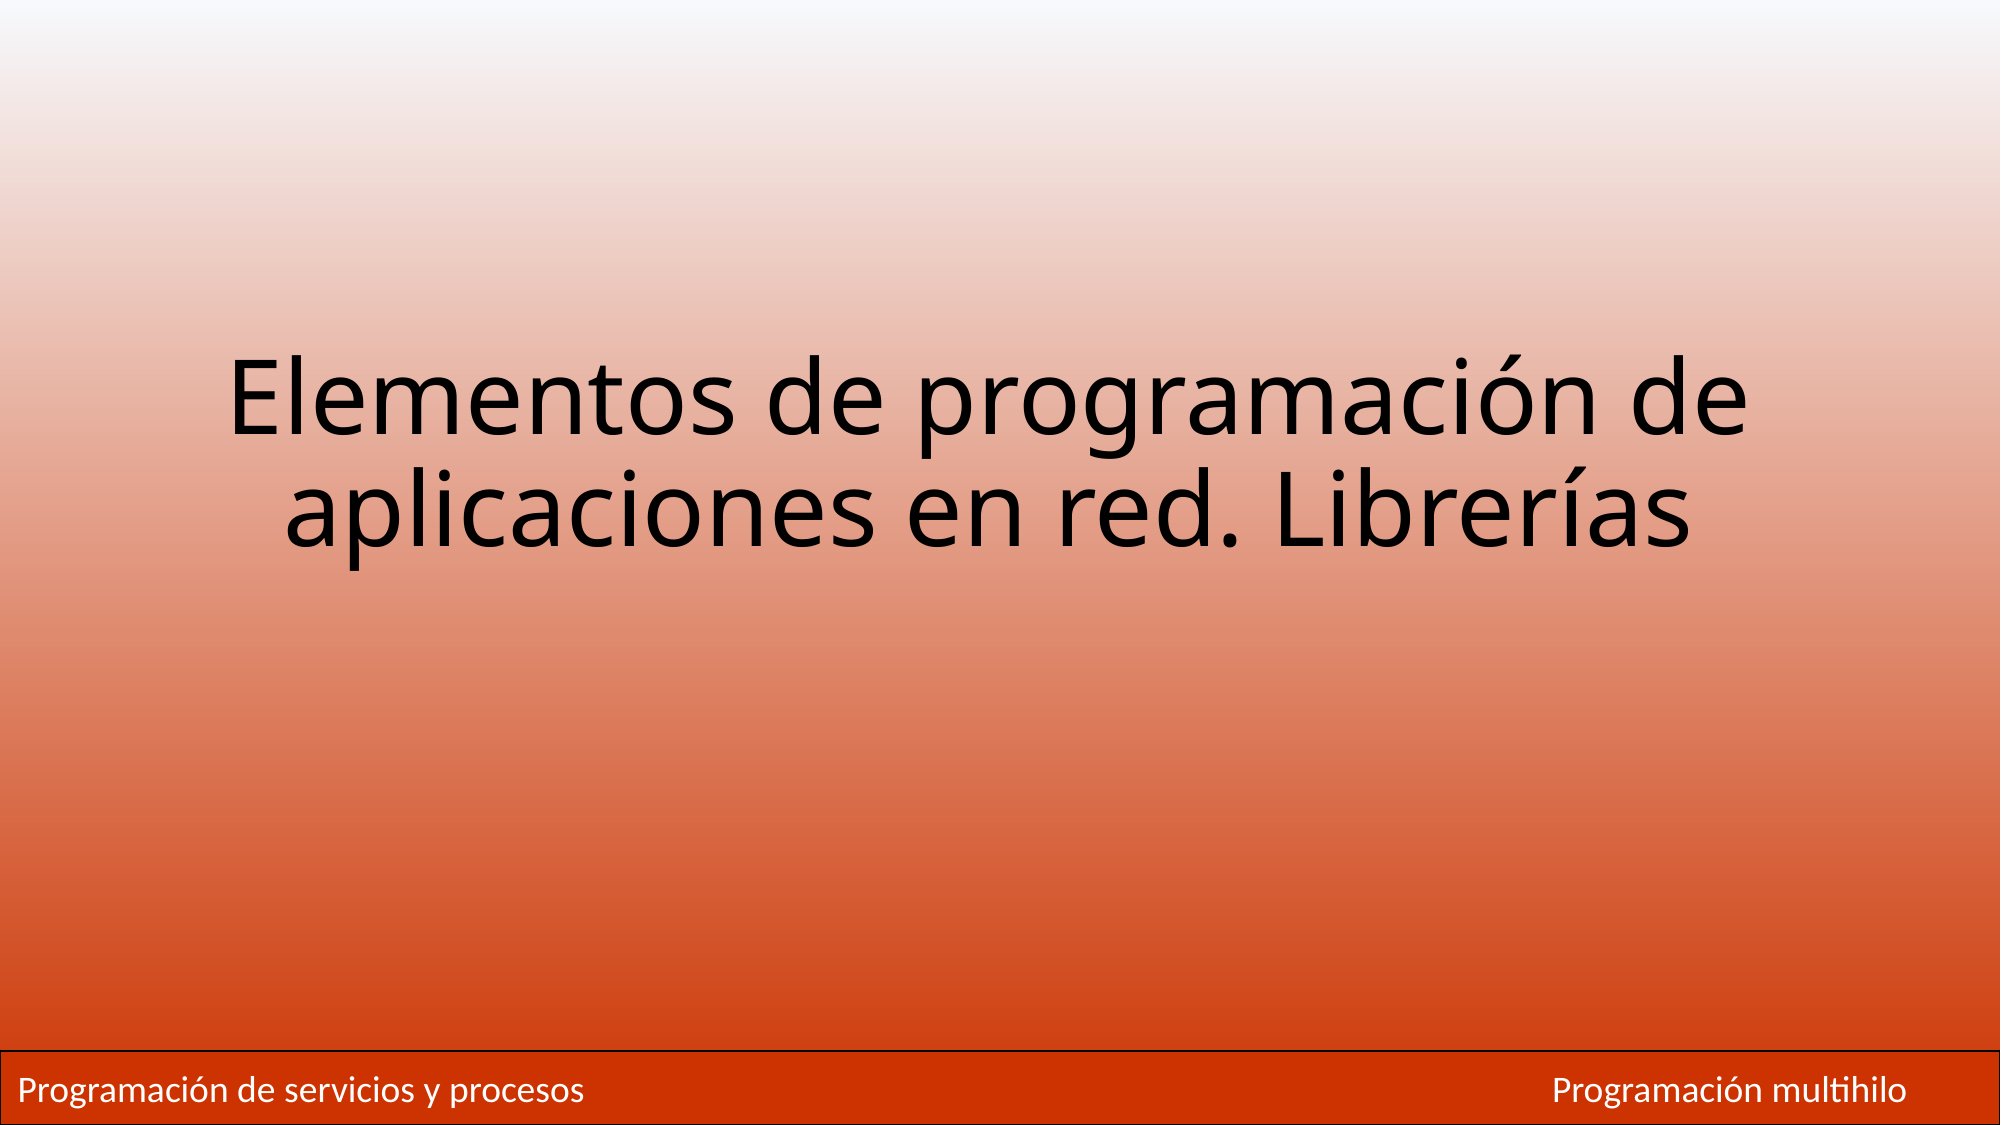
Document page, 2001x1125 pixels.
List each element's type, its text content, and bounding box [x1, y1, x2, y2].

text_box Programación de servicios y procesos [3, 1057, 601, 1118]
text_box Programación multihilo [1537, 1057, 1923, 1118]
title Elementos de programación de aplicaciones en red. Librerías [191, 184, 1787, 577]
text_box [0, 1050, 2000, 1125]
